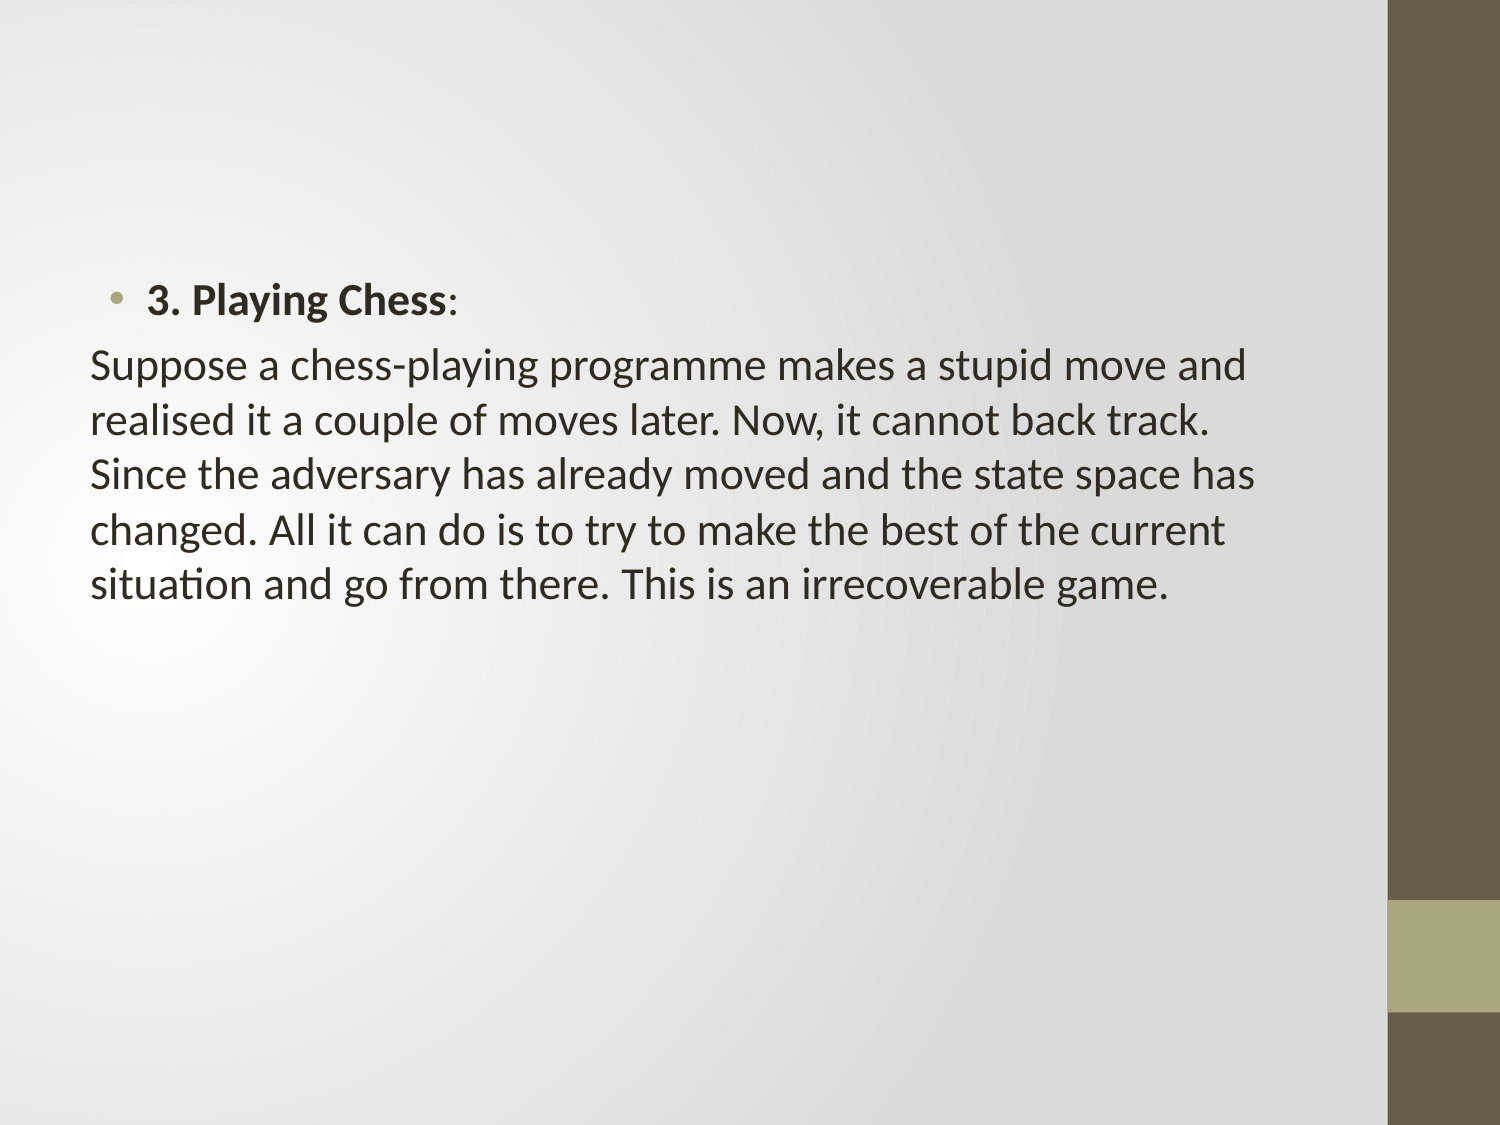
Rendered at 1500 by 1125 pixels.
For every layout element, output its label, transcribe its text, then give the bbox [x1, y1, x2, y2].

list 3. Playing Chess: Suppose a chess-playing programme makes a stupid move and realised it a couple of moves later. Now, it cannot back track. Since the adversary has already moved and the state space has changed. All it can do is to try to make the best of the current situation and go from there. This is an irrecoverable game. [75, 262, 1325, 1050]
